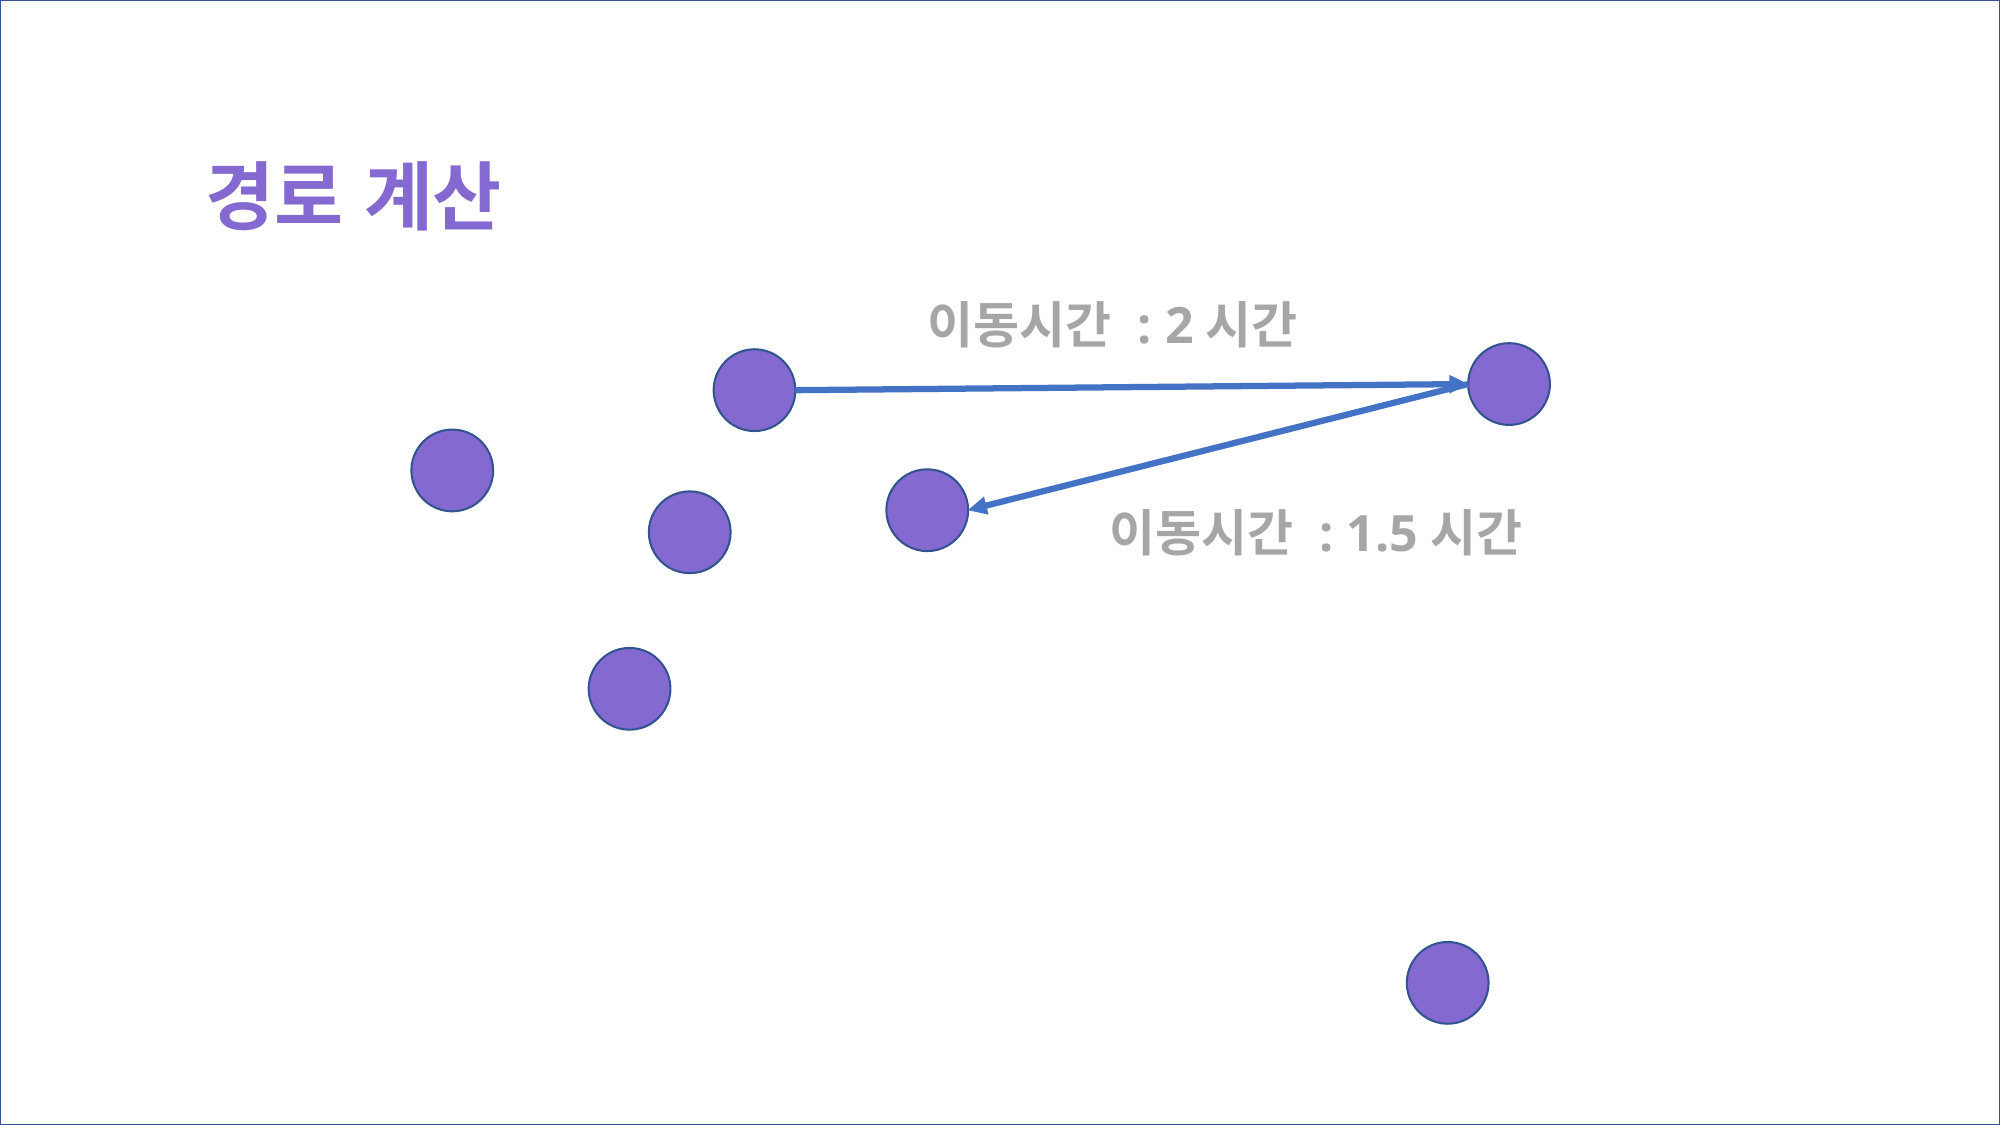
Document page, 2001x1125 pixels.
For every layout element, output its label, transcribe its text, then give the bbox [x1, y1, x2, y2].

text_box 경로 계산 [190, 142, 1774, 247]
text_box [587, 646, 672, 731]
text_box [795, 384, 968, 391]
text_box 이동시간 : 2시간 [913, 286, 1407, 361]
text_box [0, 0, 2000, 1125]
text_box [647, 490, 732, 575]
text_box [410, 428, 495, 513]
text_box [885, 468, 970, 553]
text_box [1405, 940, 1490, 1025]
text_box [1467, 342, 1551, 426]
text_box [712, 348, 797, 433]
text_box 이동시간 : 1.5시간 [1095, 494, 1589, 570]
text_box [968, 384, 1469, 511]
